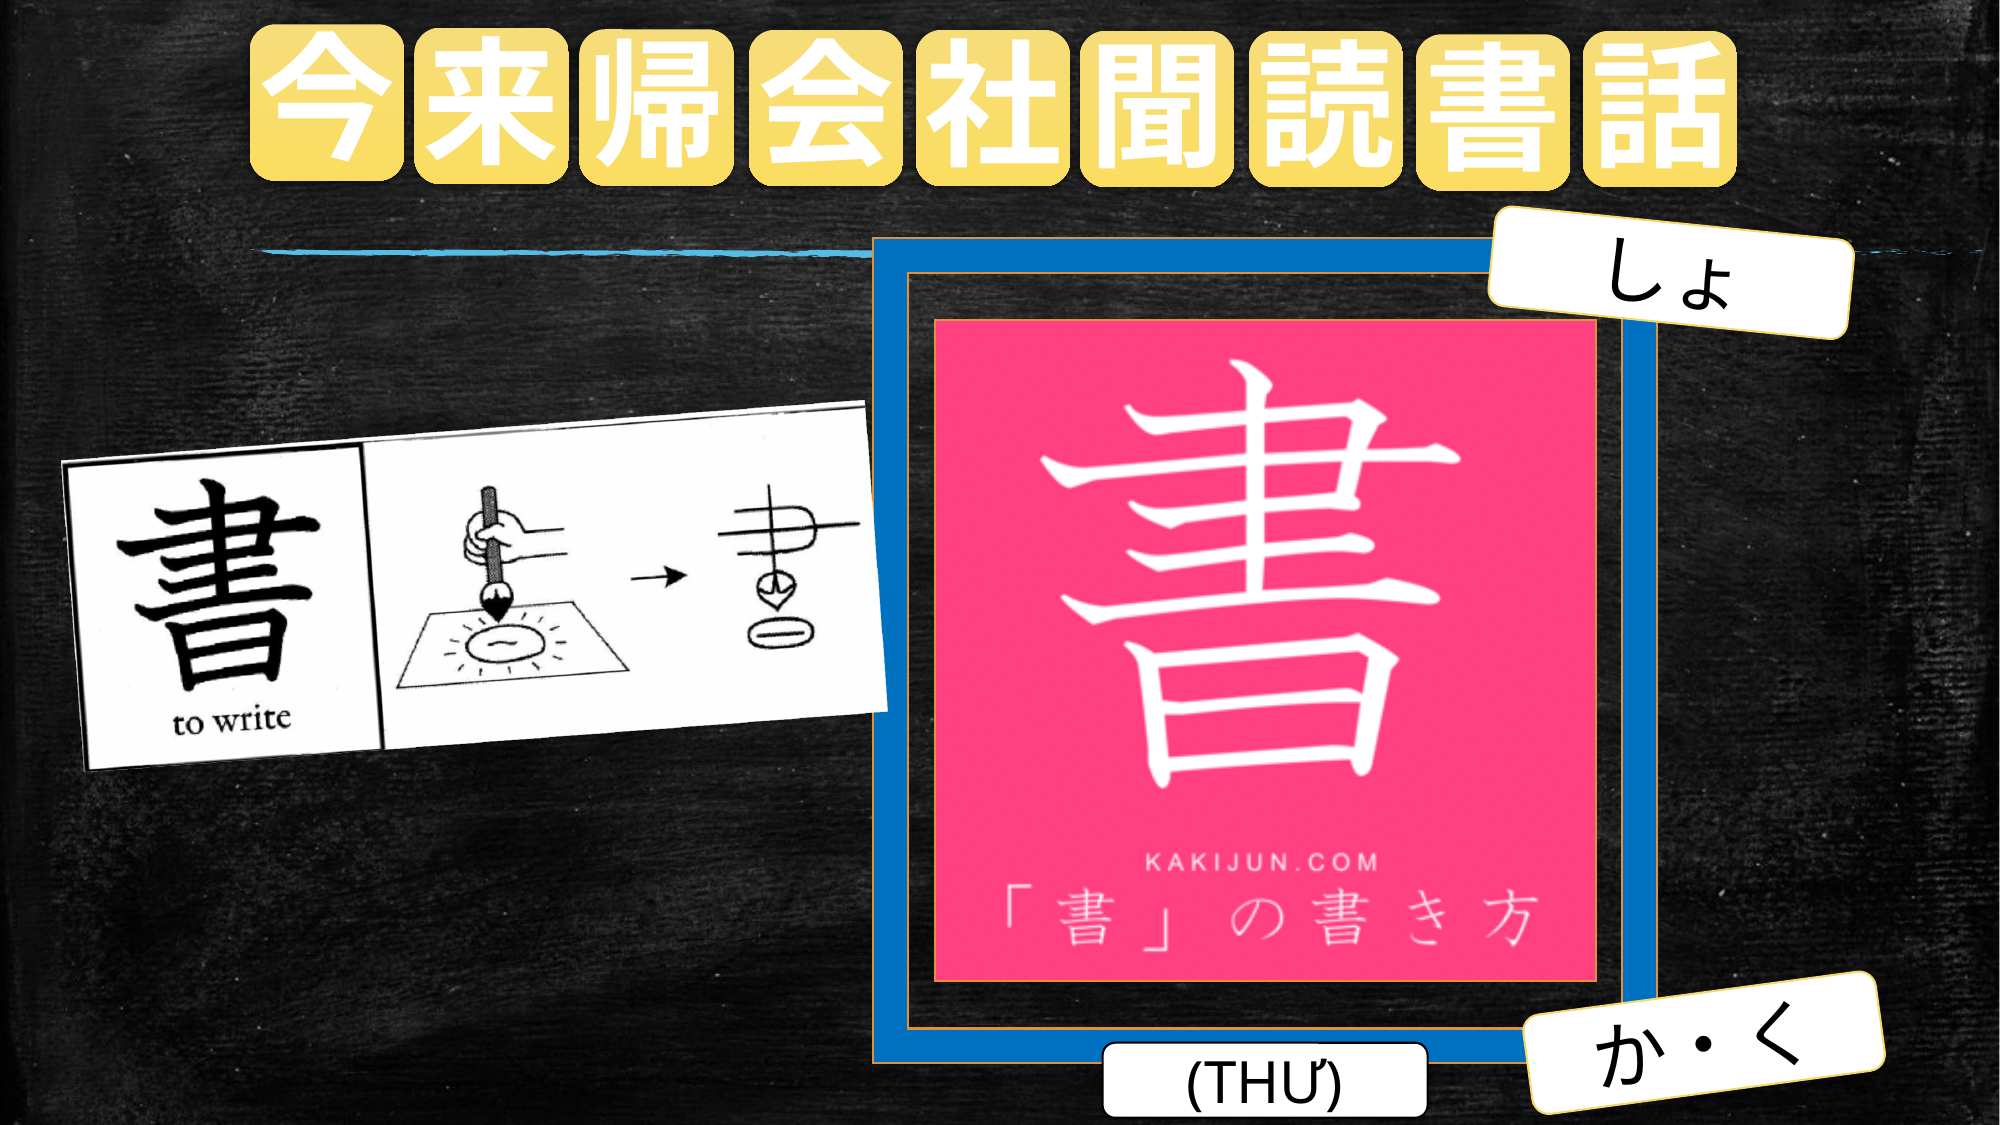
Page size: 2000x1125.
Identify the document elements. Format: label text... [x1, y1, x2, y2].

text_box 社 [915, 29, 1071, 187]
text_box 来 [414, 27, 569, 184]
text_box 会 [748, 29, 904, 187]
text_box 書 [1415, 34, 1571, 191]
text_box 帰 [579, 29, 734, 186]
text_box (THƯ) [1102, 1042, 1428, 1118]
picture [0, 0, 2000, 1125]
text_box 今 [249, 24, 405, 181]
text_box しょ [1488, 206, 1854, 339]
text_box [1622, 319, 1658, 1003]
text_box [872, 238, 1527, 1064]
text_box か・く [1523, 971, 1885, 1114]
text_box 話 [1582, 30, 1738, 188]
text_box 読 [1248, 30, 1404, 188]
text_box 聞 [1079, 30, 1235, 188]
